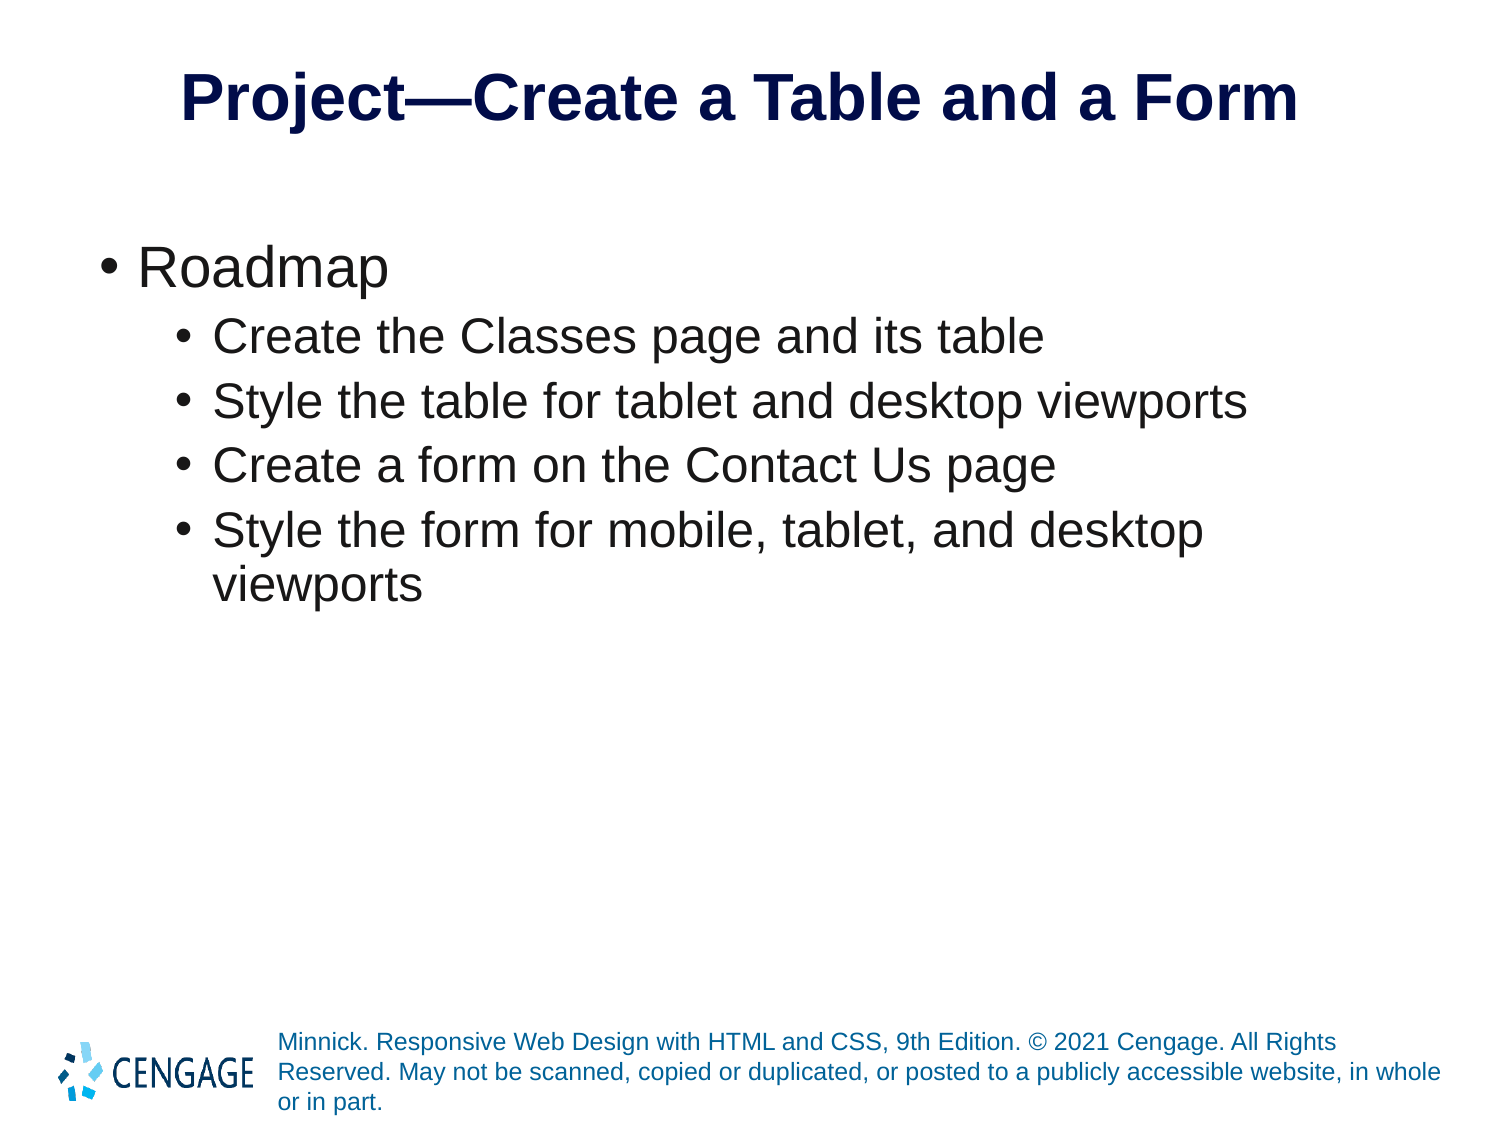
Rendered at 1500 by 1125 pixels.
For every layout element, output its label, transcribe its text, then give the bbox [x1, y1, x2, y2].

list Roadmap Create the Classes page and its table Style the table for tablet and desktop viewports Create a form on the Contact Us page Style the form for mobile, tablet, and desktop viewports [99, 237, 1397, 1024]
picture [58, 1042, 253, 1101]
title Project—Create a Table and a Form [103, 62, 1397, 175]
footer Minnick. Responsive Web Design with HTML and CSS, 9th Edition. © 2021 Cengage. All Rights Reserved. May not be scanned, copied or duplicated, or posted to a publicly accessible website, in whole or in part. [262, 1040, 1475, 1100]
